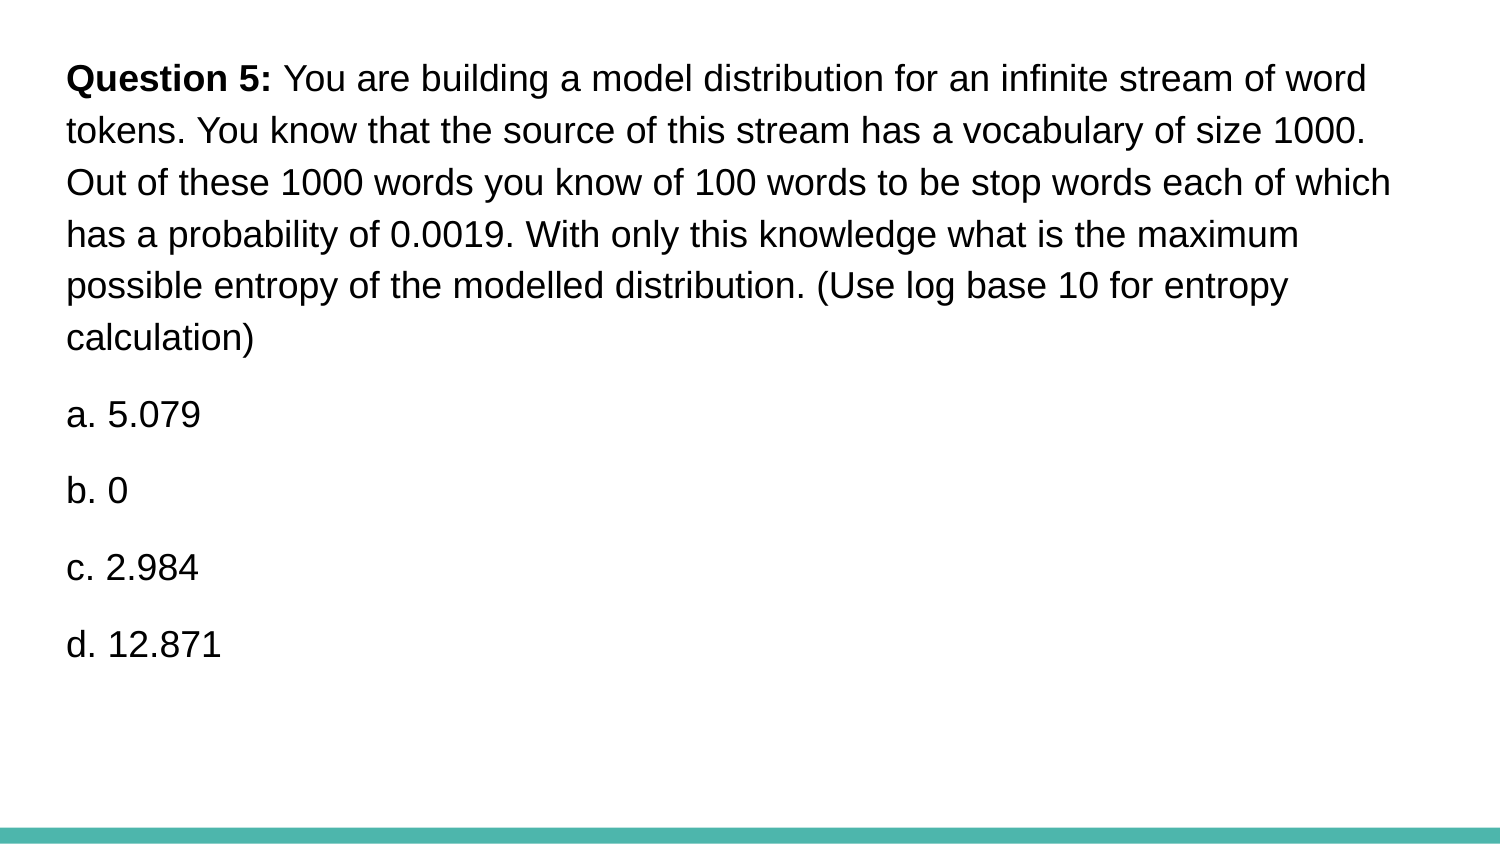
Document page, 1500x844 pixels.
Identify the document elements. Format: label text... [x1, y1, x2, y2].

list Question 5: You are building a model distribution for an infinite stream of word tokens. You know that the source of this stream has a vocabulary of size 1000. Out of these 1000 words you know of 100 words to be stop words each of which has a probability of 0.0019. With only this knowledge what is the maximum possible entropy of the modelled distribution. (Use log base 10 for entropy calculation) a. 5.079 b. 0 c. 2.984 d. 12.871 [51, 32, 1449, 811]
